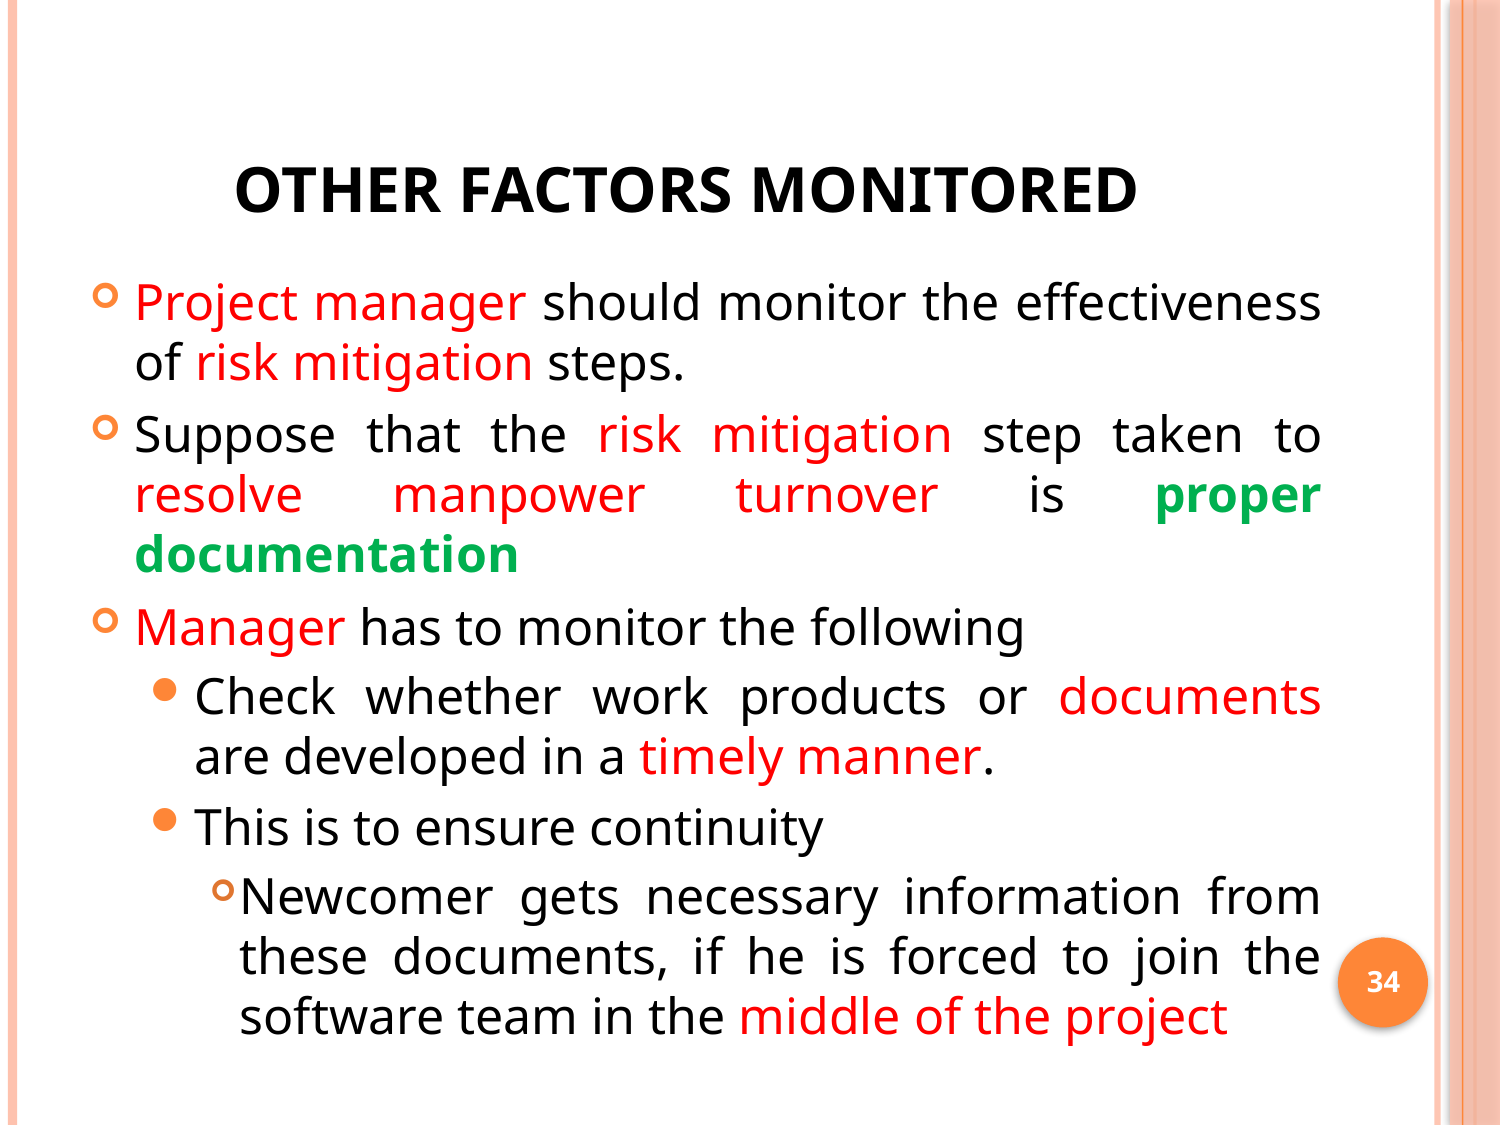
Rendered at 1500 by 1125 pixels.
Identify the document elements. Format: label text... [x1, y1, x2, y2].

slide_number 34 [1333, 940, 1434, 1027]
title Other factors monitored [75, 45, 1300, 233]
list Project manager should monitor the effectiveness of risk mitigation steps. Suppose that the risk mitigation step taken to resolve manpower turnover is proper documentation Manager has to monitor the following Check whether work products or documents are developed in a timely manner. This is to ensure continuity Newcomer gets necessary information from these documents, if he is forced to join the software team in the middle of the project [75, 262, 1338, 1062]
